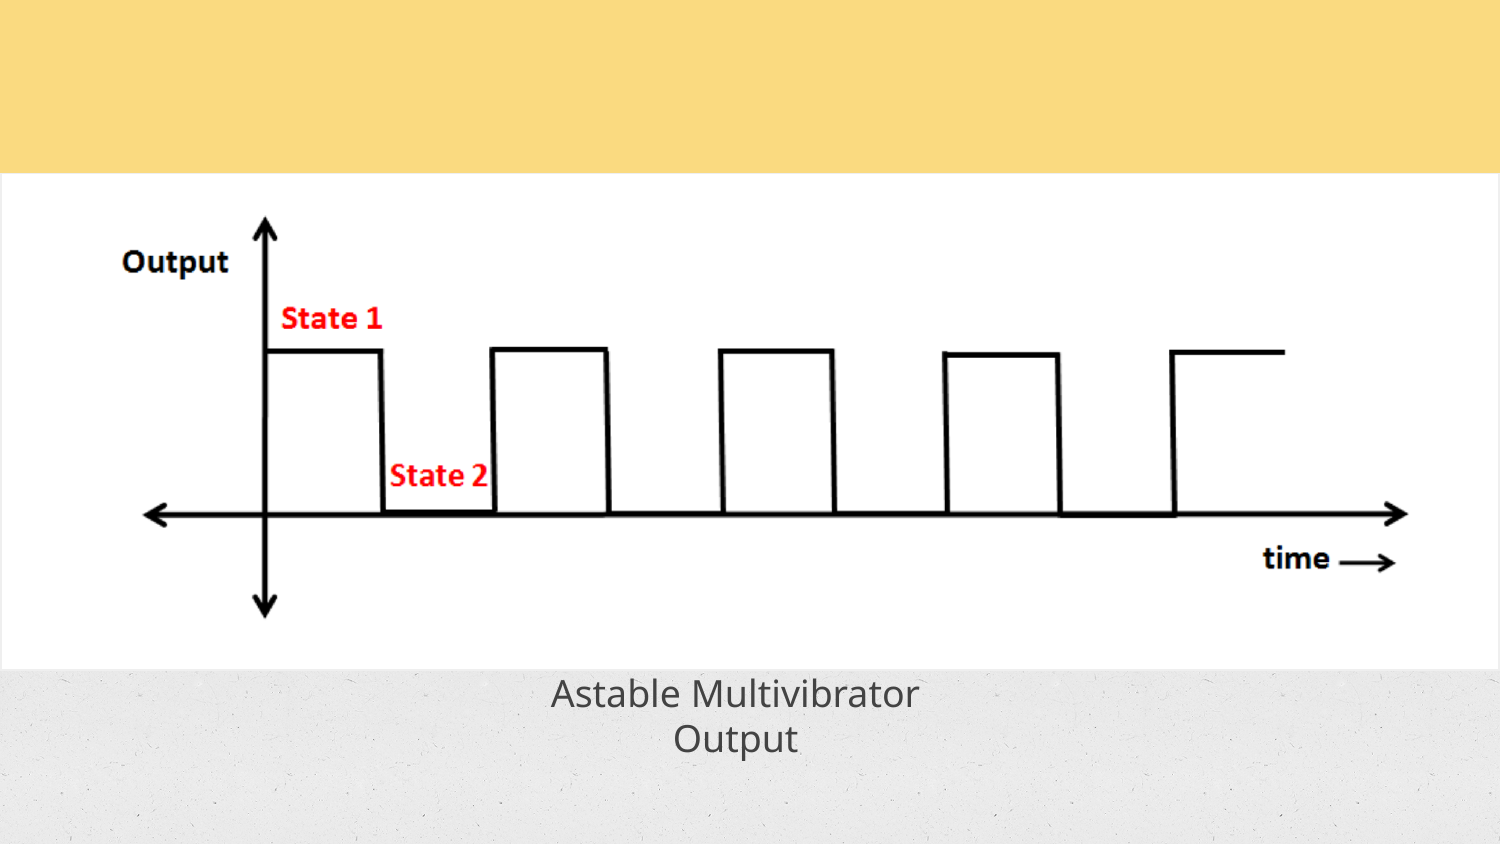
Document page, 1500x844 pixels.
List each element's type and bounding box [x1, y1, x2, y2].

text_box [0, 0, 1500, 173]
picture [0, 174, 1500, 844]
